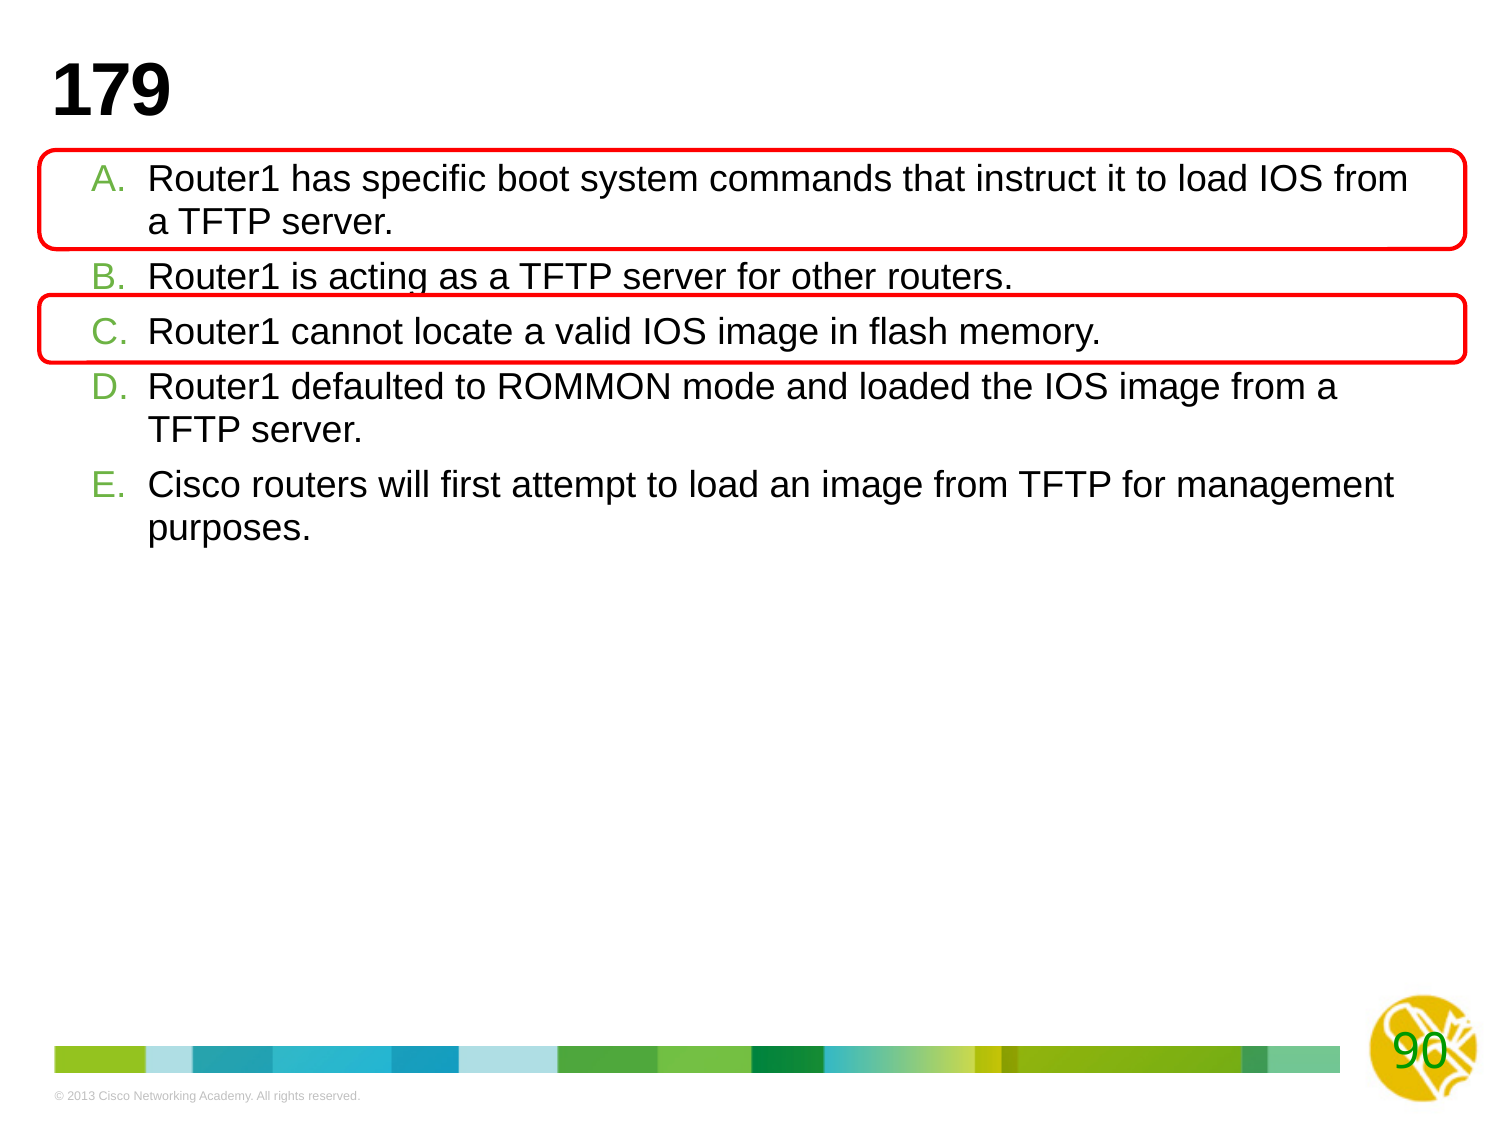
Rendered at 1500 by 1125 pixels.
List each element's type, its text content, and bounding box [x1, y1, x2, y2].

picture [1427, 1036, 1442, 1065]
picture [1398, 1036, 1413, 1051]
list Router1 has specific boot system commands that instruct it to load IOS from a TFTP server. Router1 is acting as a TFTP server for other routers. Router1 cannot locate a valid IOS image in flash memory. Router1 defaulted to ROMMON mode and loaded the IOS image from a TFTP server. Cisco routers will first attempt to load an image from TFTP for management purposes. [39, 360, 1447, 1035]
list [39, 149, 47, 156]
text_box [37, 292, 1468, 365]
picture [54, 970, 1500, 1125]
title 179 [37, 24, 1447, 138]
list Router1 has specific boot system commands that instruct it to load IOS from a TFTP server. Router1 is acting as a TFTP server for other routers. Router1 cannot locate a valid IOS image in flash memory. Router1 defaulted to ROMMON mode and loaded the IOS image from a TFTP server. Cisco routers will first attempt to load an image from TFTP for management purposes. [39, 243, 1447, 298]
text_box [37, 147, 1468, 252]
